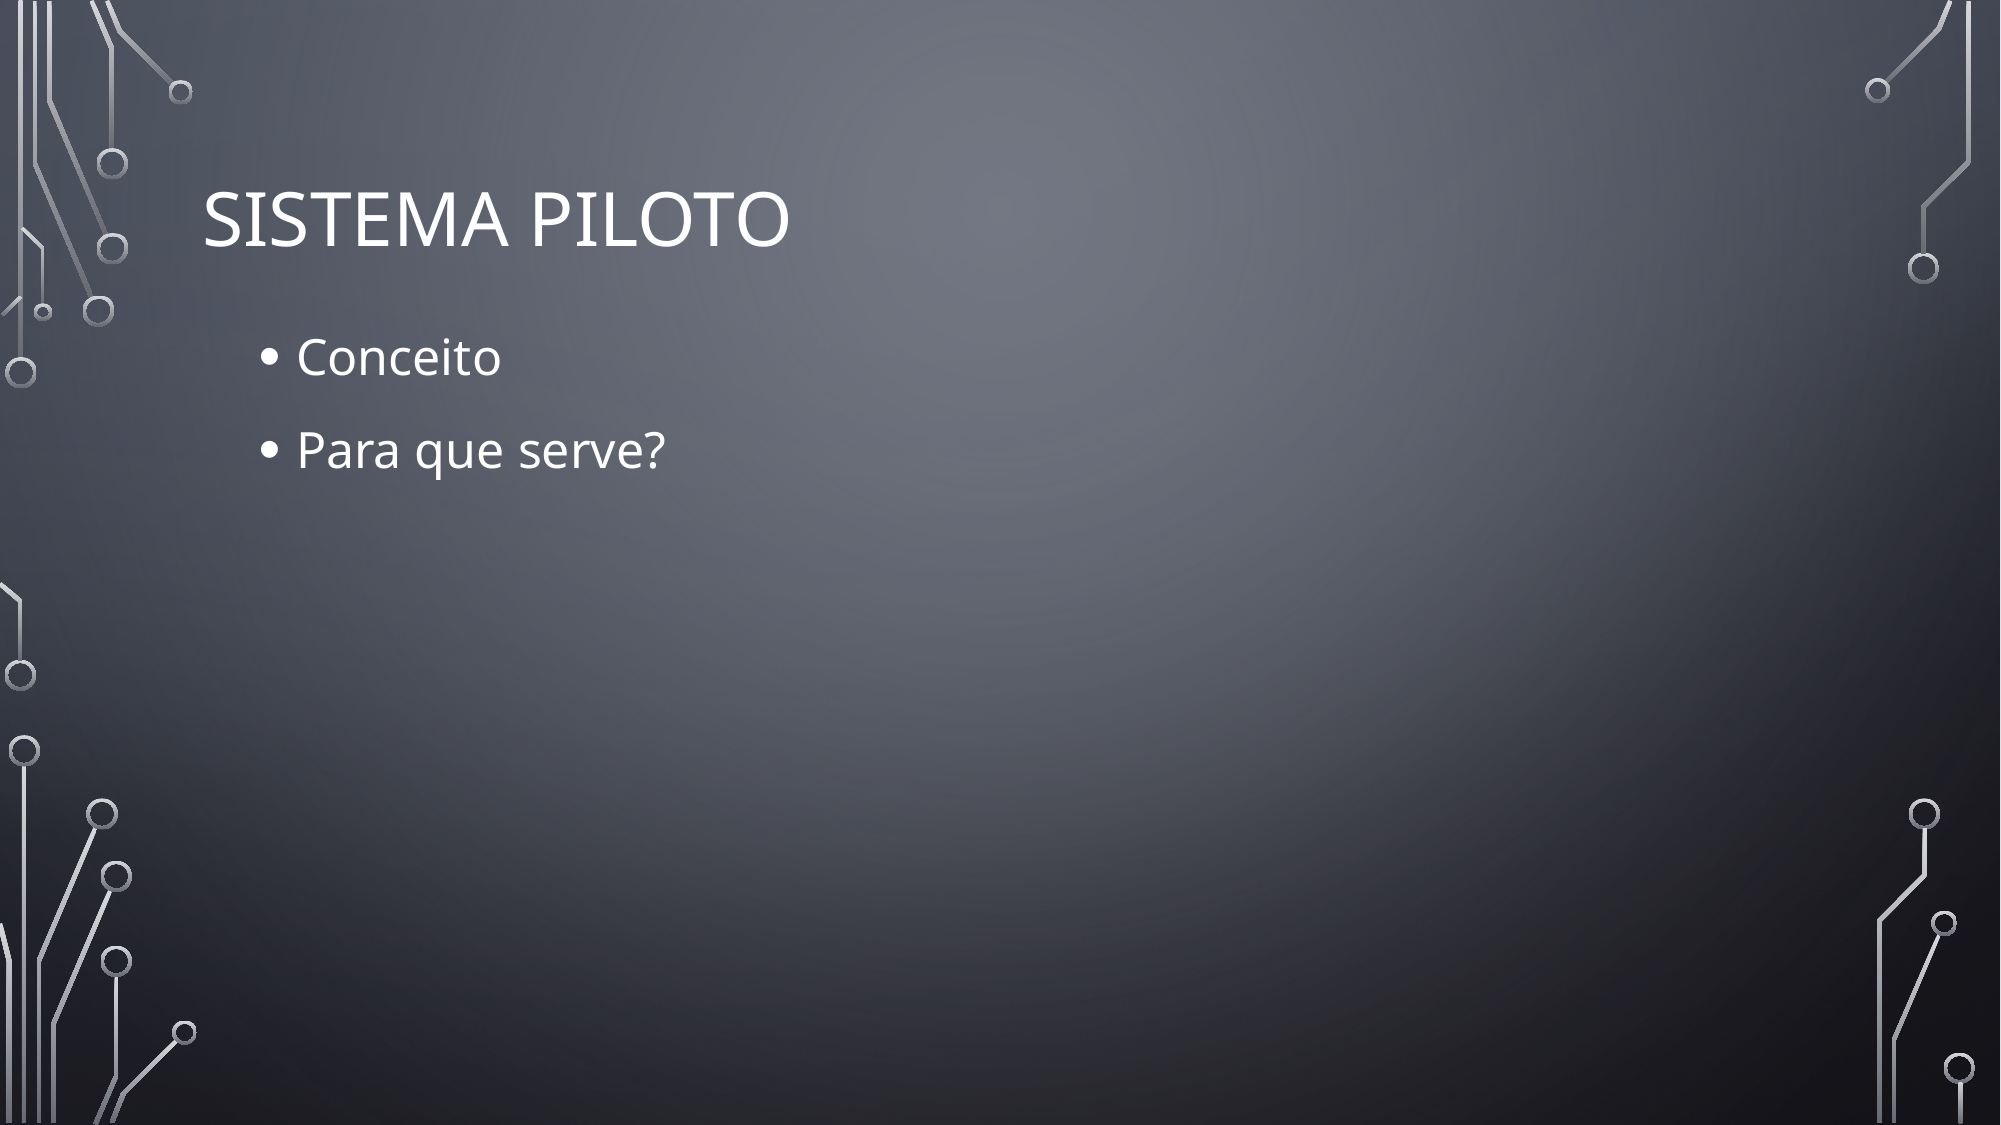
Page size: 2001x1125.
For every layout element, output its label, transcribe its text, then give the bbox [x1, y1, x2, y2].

title Sistema Piloto [187, 101, 1813, 344]
list Conceito Para que serve? [243, 306, 1887, 819]
